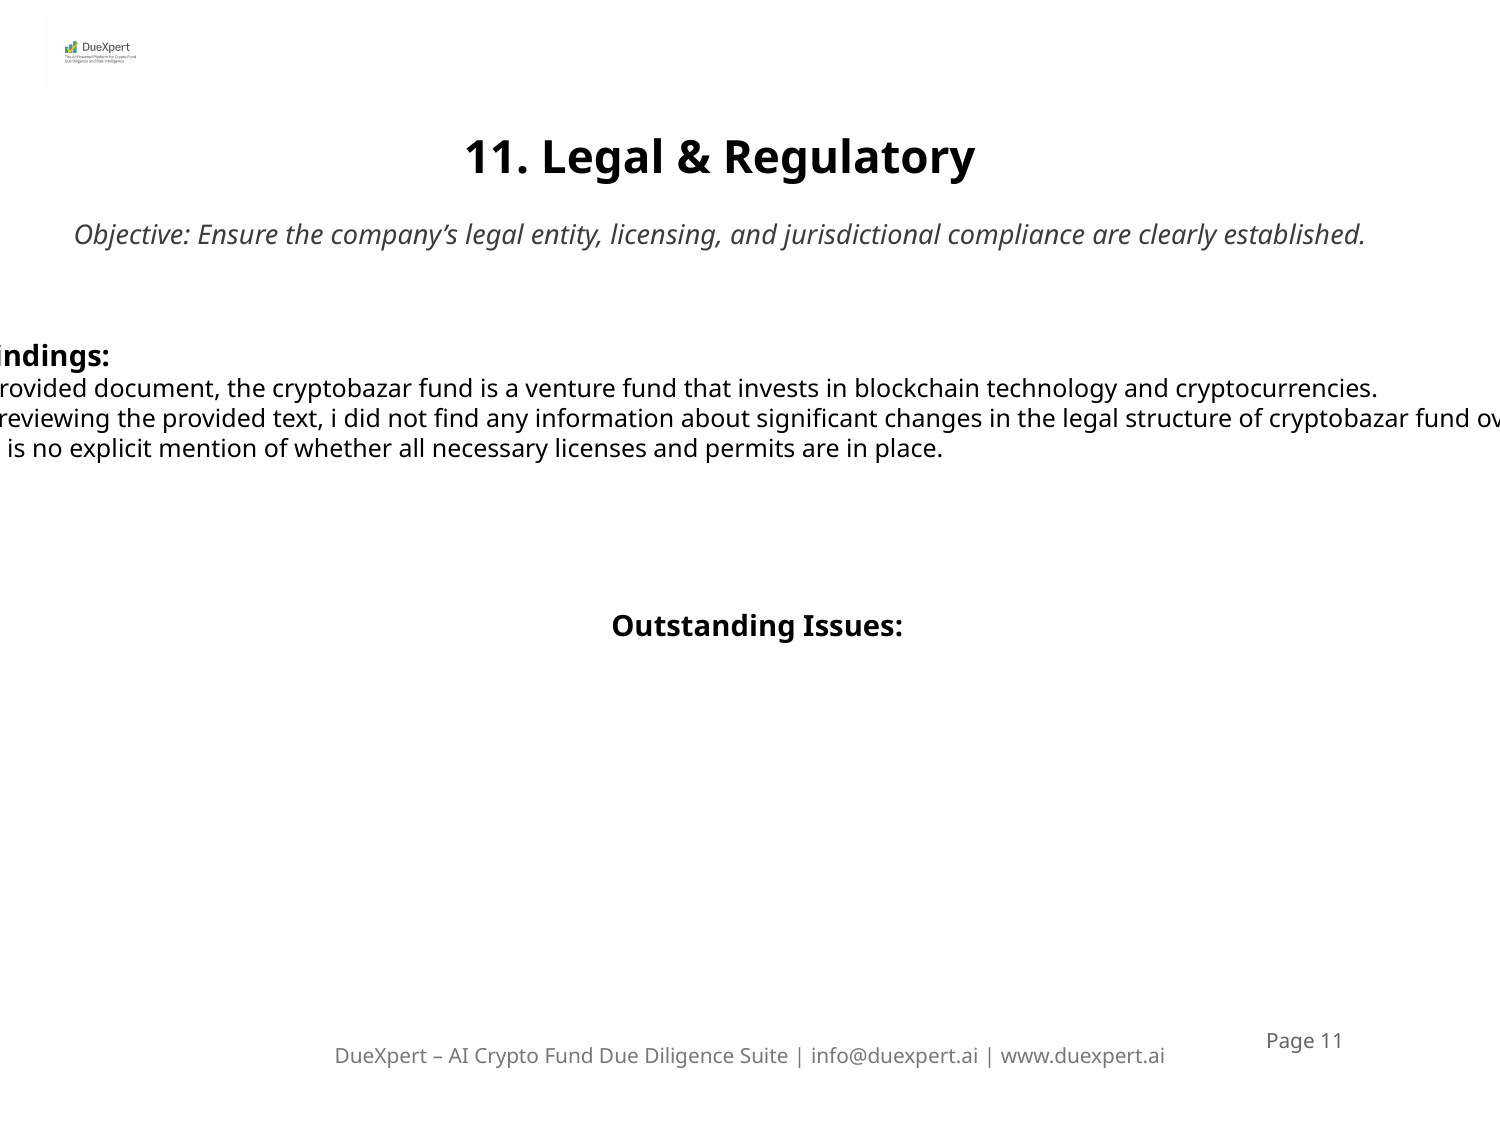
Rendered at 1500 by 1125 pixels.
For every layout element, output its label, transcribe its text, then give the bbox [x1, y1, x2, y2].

text_box Key Findings: • The provided document, the cryptobazar fund is a venture fund that invests in blockchain technology and cryptocurrencies. • After reviewing the provided text, i did not find any information about significant changes in the legal structure of cryptobazar fund over time. • There is no explicit mention of whether all necessary licenses and permits are in place. [0, 329, 1500, 470]
text_box Objective: Ensure the company’s legal entity, licensing, and jurisdictional compliance are clearly established. [58, 209, 1382, 258]
text_box Page 11 [1251, 1020, 1359, 1060]
text_box Outstanding Issues: [596, 599, 919, 650]
text_box 11. Legal & Regulatory [449, 120, 991, 190]
picture [44, 14, 158, 91]
text_box DueXpert – AI Crypto Fund Due Diligence Suite | info@duexpert.ai | www.duexpert.ai [319, 1035, 1181, 1075]
